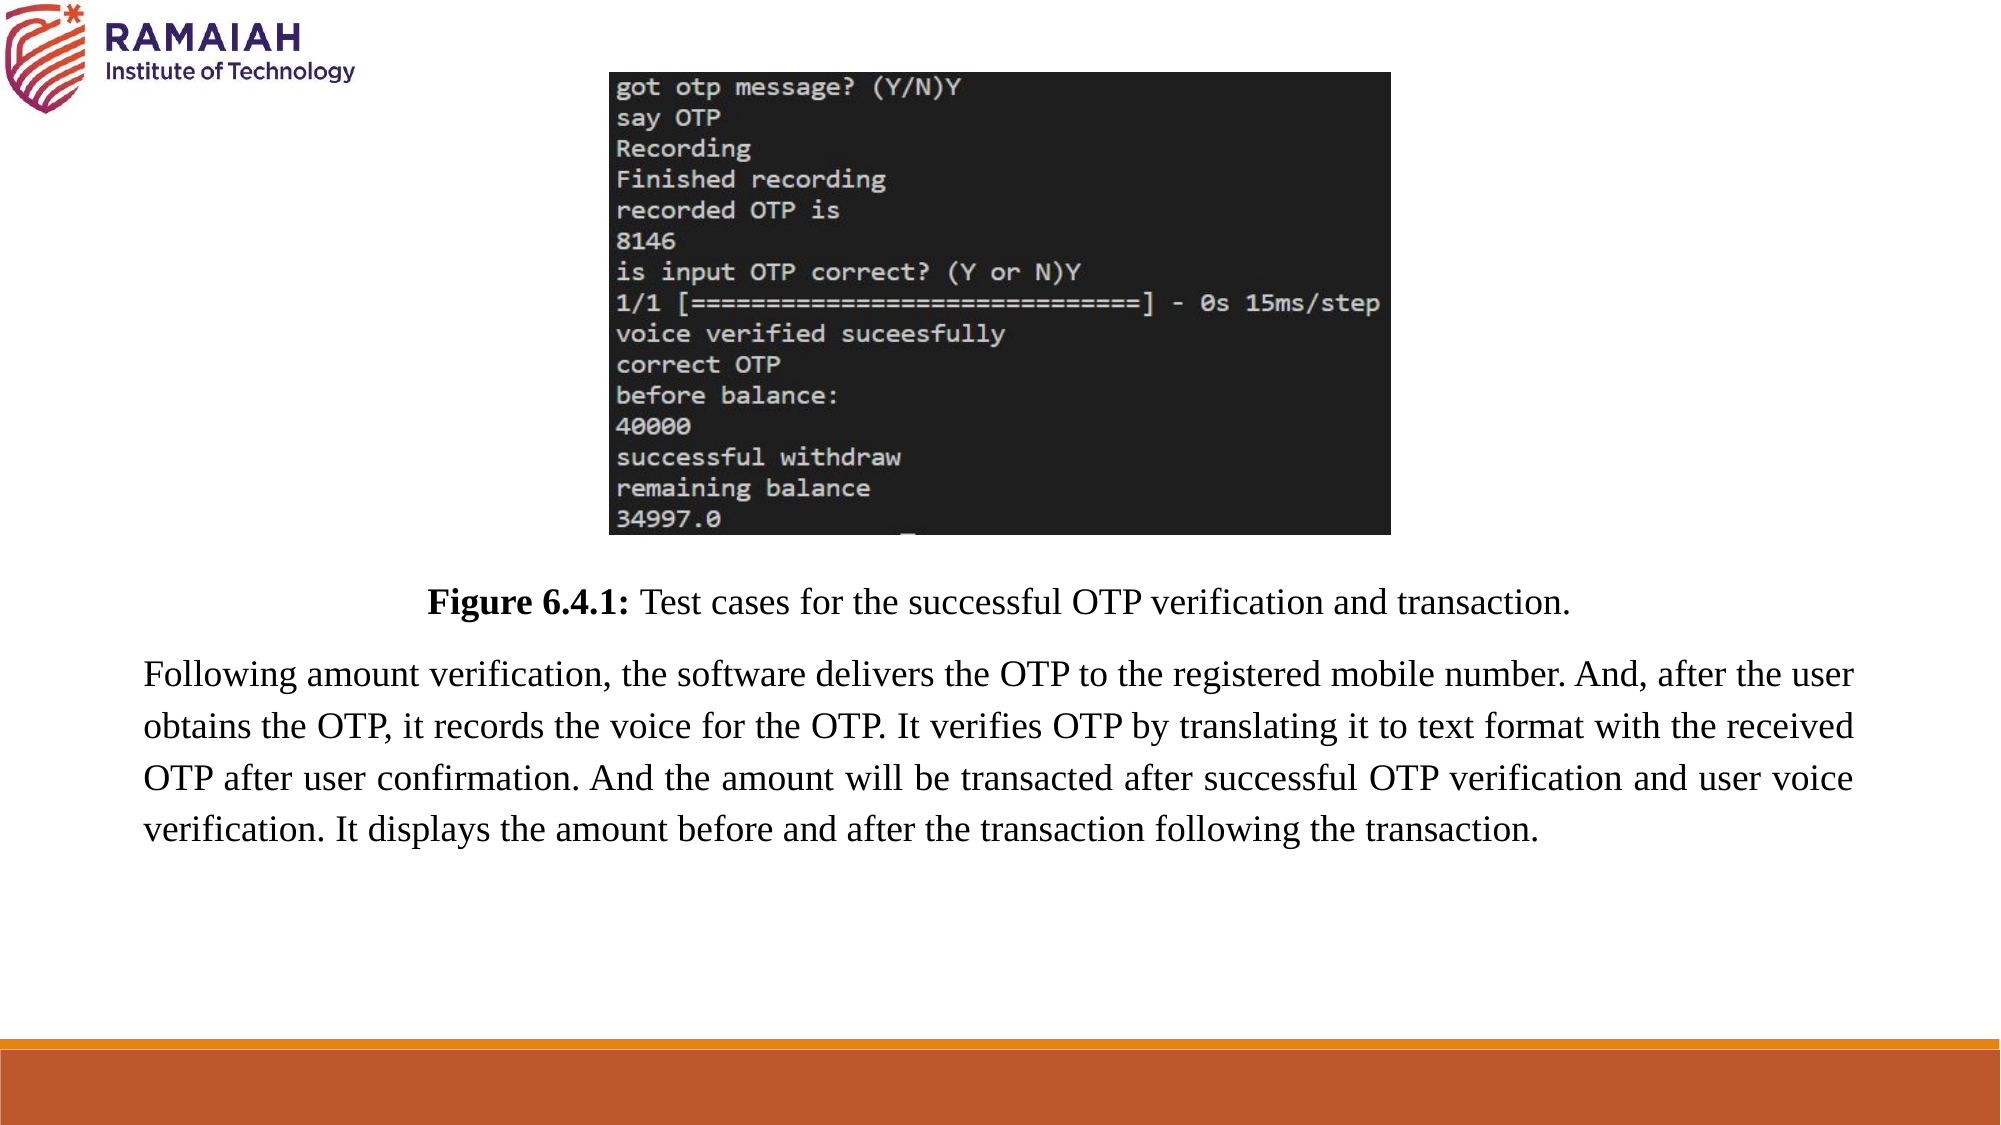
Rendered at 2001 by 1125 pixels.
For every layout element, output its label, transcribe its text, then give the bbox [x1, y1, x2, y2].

text_box Figure 6.4.1: Test cases for the successful OTP verification and transaction. Following amount verification, the software delivers the OTP to the registered mobile number. And, after the user obtains the OTP, it records the voice for the OTP. It verifies OTP by translating it to text format with the received OTP after user confirmation. And the amount will be transacted after successful OTP verification and user voice verification. It displays the amount before and after the transaction following the transaction. [128, 562, 1872, 857]
picture [0, 0, 360, 119]
picture [609, 72, 1391, 536]
